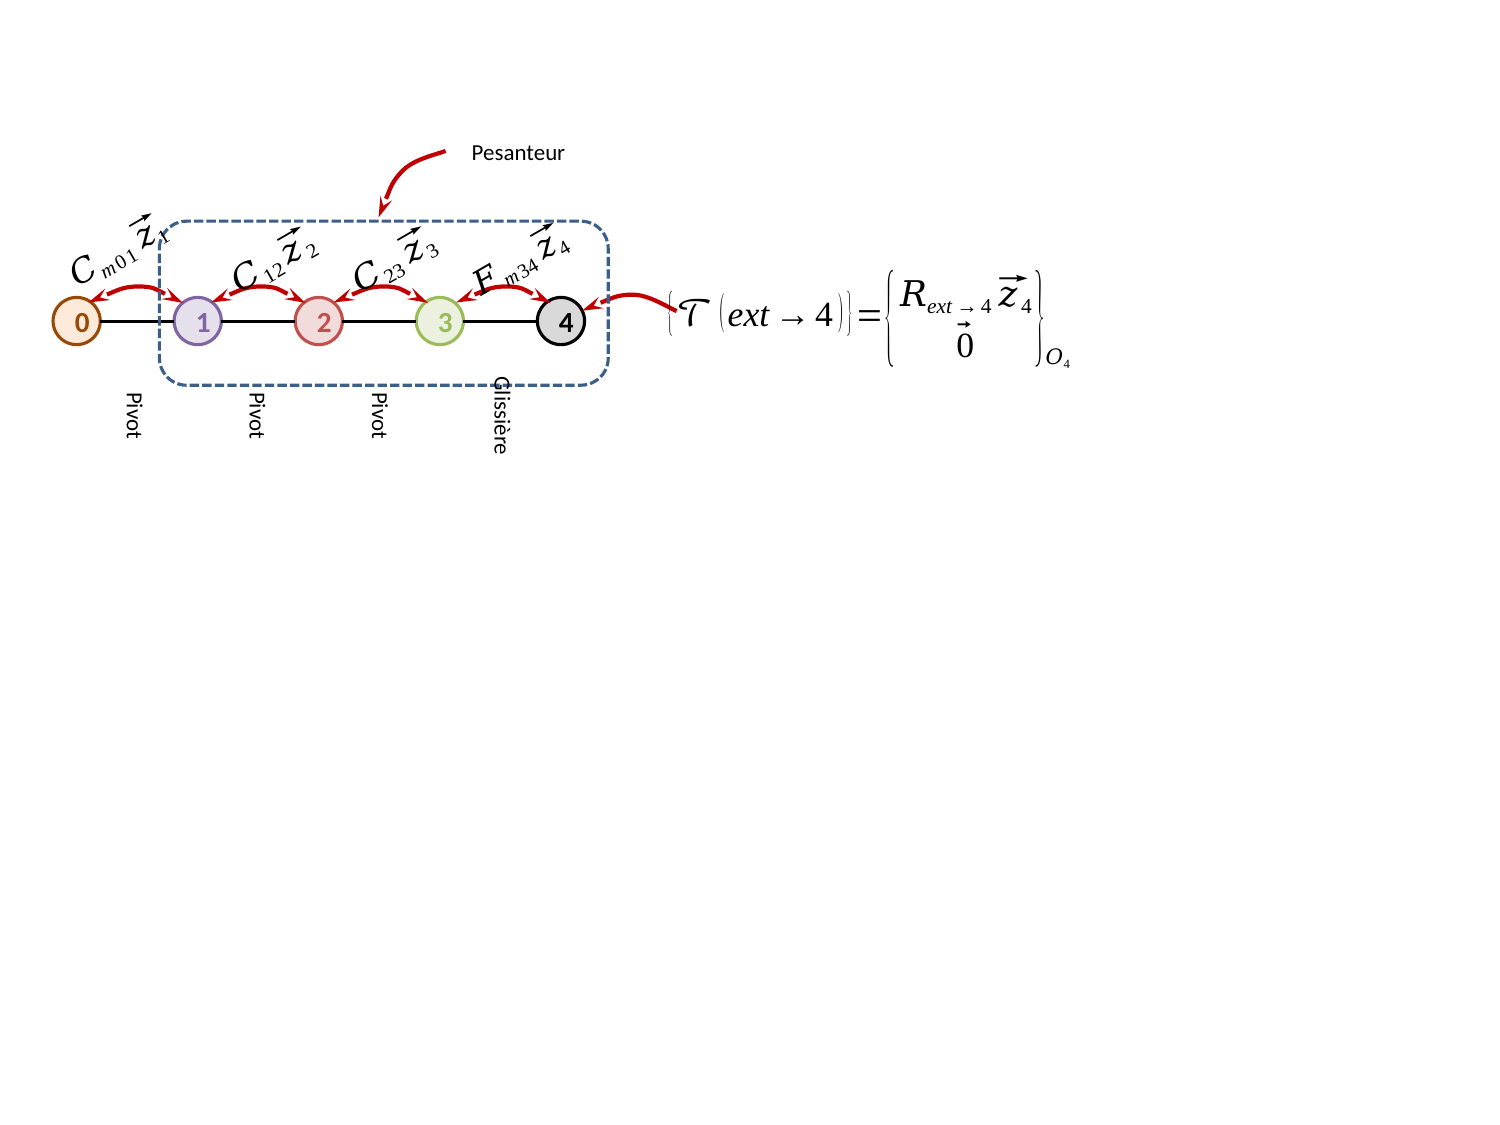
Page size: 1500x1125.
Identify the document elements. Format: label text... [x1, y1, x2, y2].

text_box [609, 292, 678, 313]
text_box 0 [50, 295, 103, 347]
text_box [88, 284, 159, 303]
text_box [157, 219, 611, 388]
text_box Pesanteur [456, 130, 581, 173]
text_box [378, 148, 447, 218]
